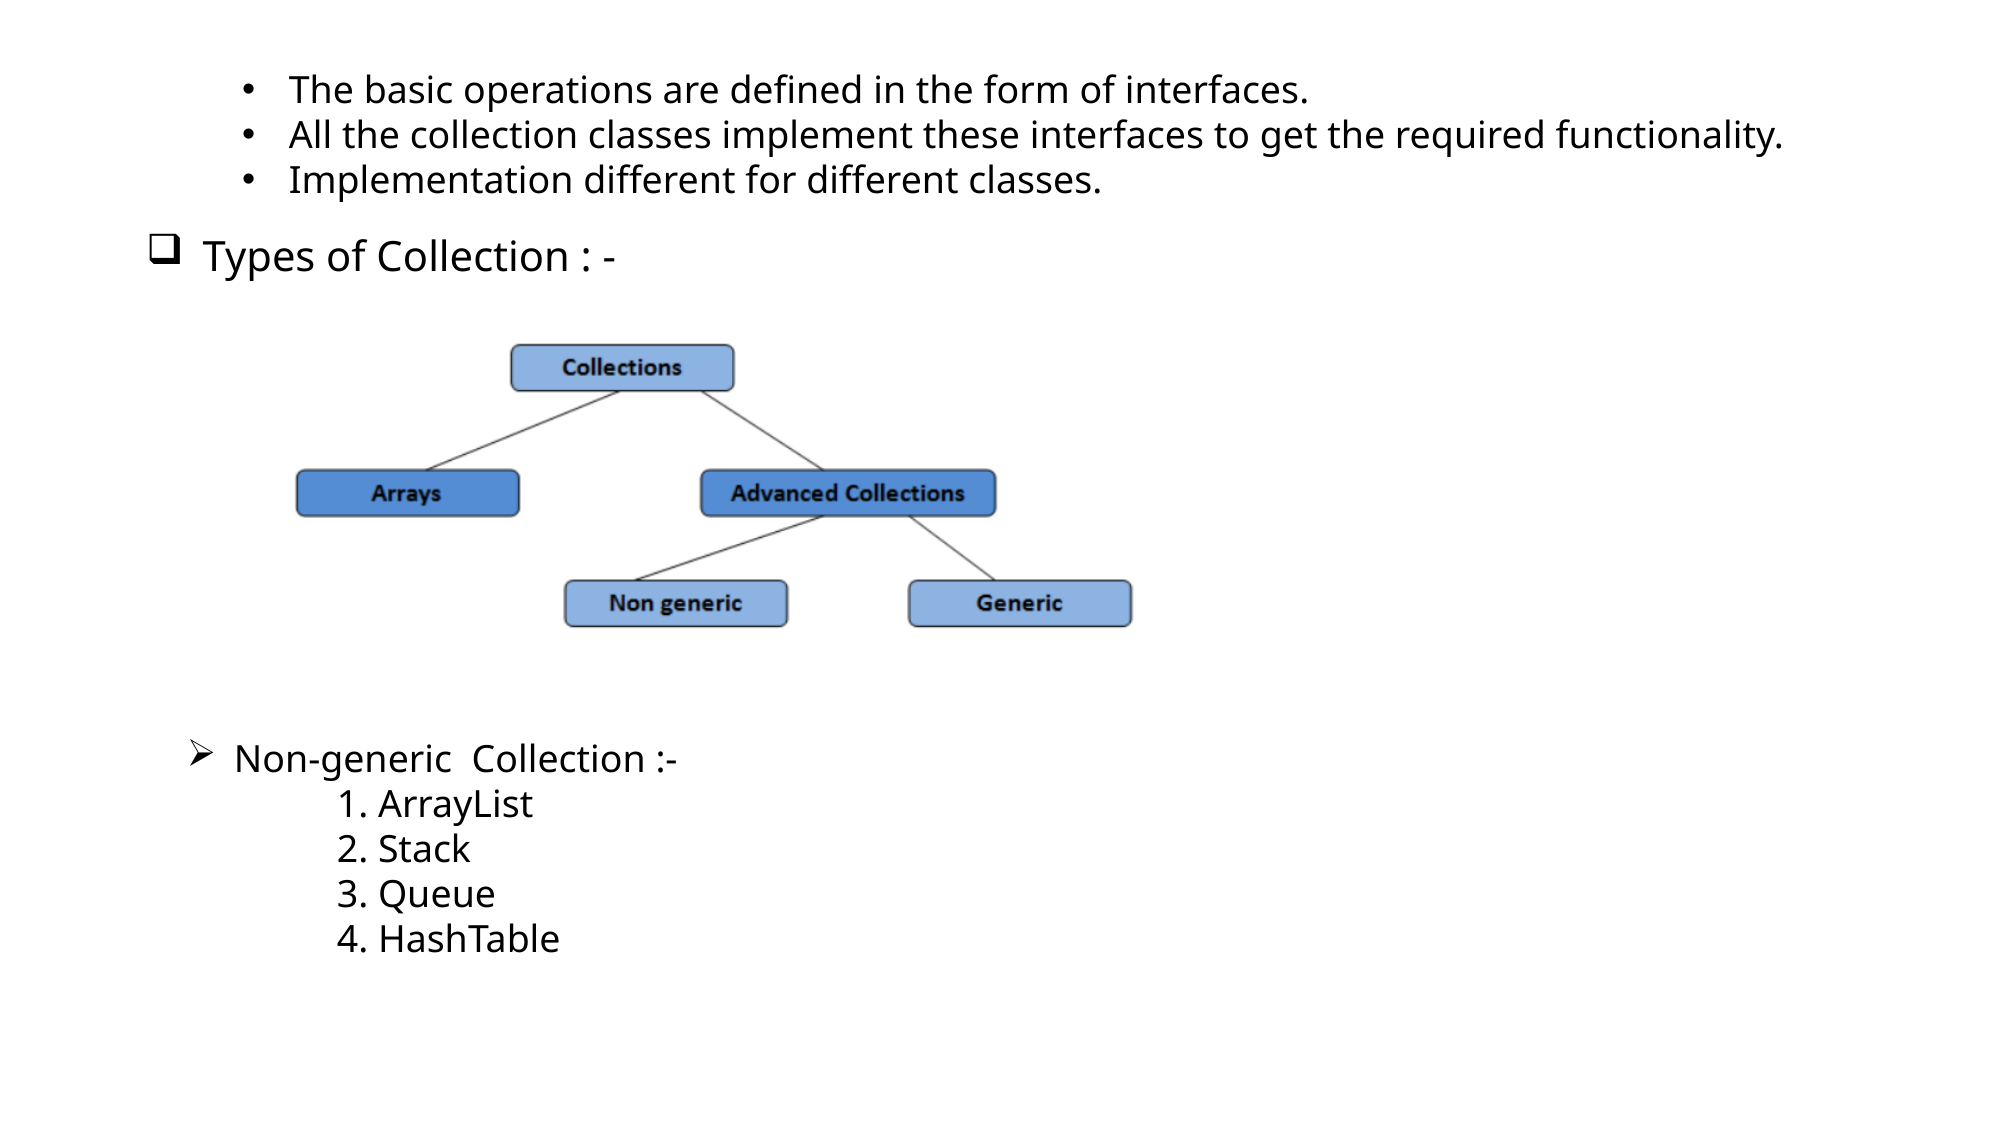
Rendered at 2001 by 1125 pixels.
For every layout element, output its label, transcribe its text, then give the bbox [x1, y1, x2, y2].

picture [172, 287, 1265, 704]
text_box The basic operations are defined in the form of interfaces. All the collection classes implement these interfaces to get the required functionality. Implementation different for different classes. [227, 58, 1867, 208]
text_box Types of Collection : - [131, 221, 1867, 287]
text_box Non-generic Collection :- 1. ArrayList 2. Stack 3. Queue 4. HashTable [172, 727, 1811, 968]
